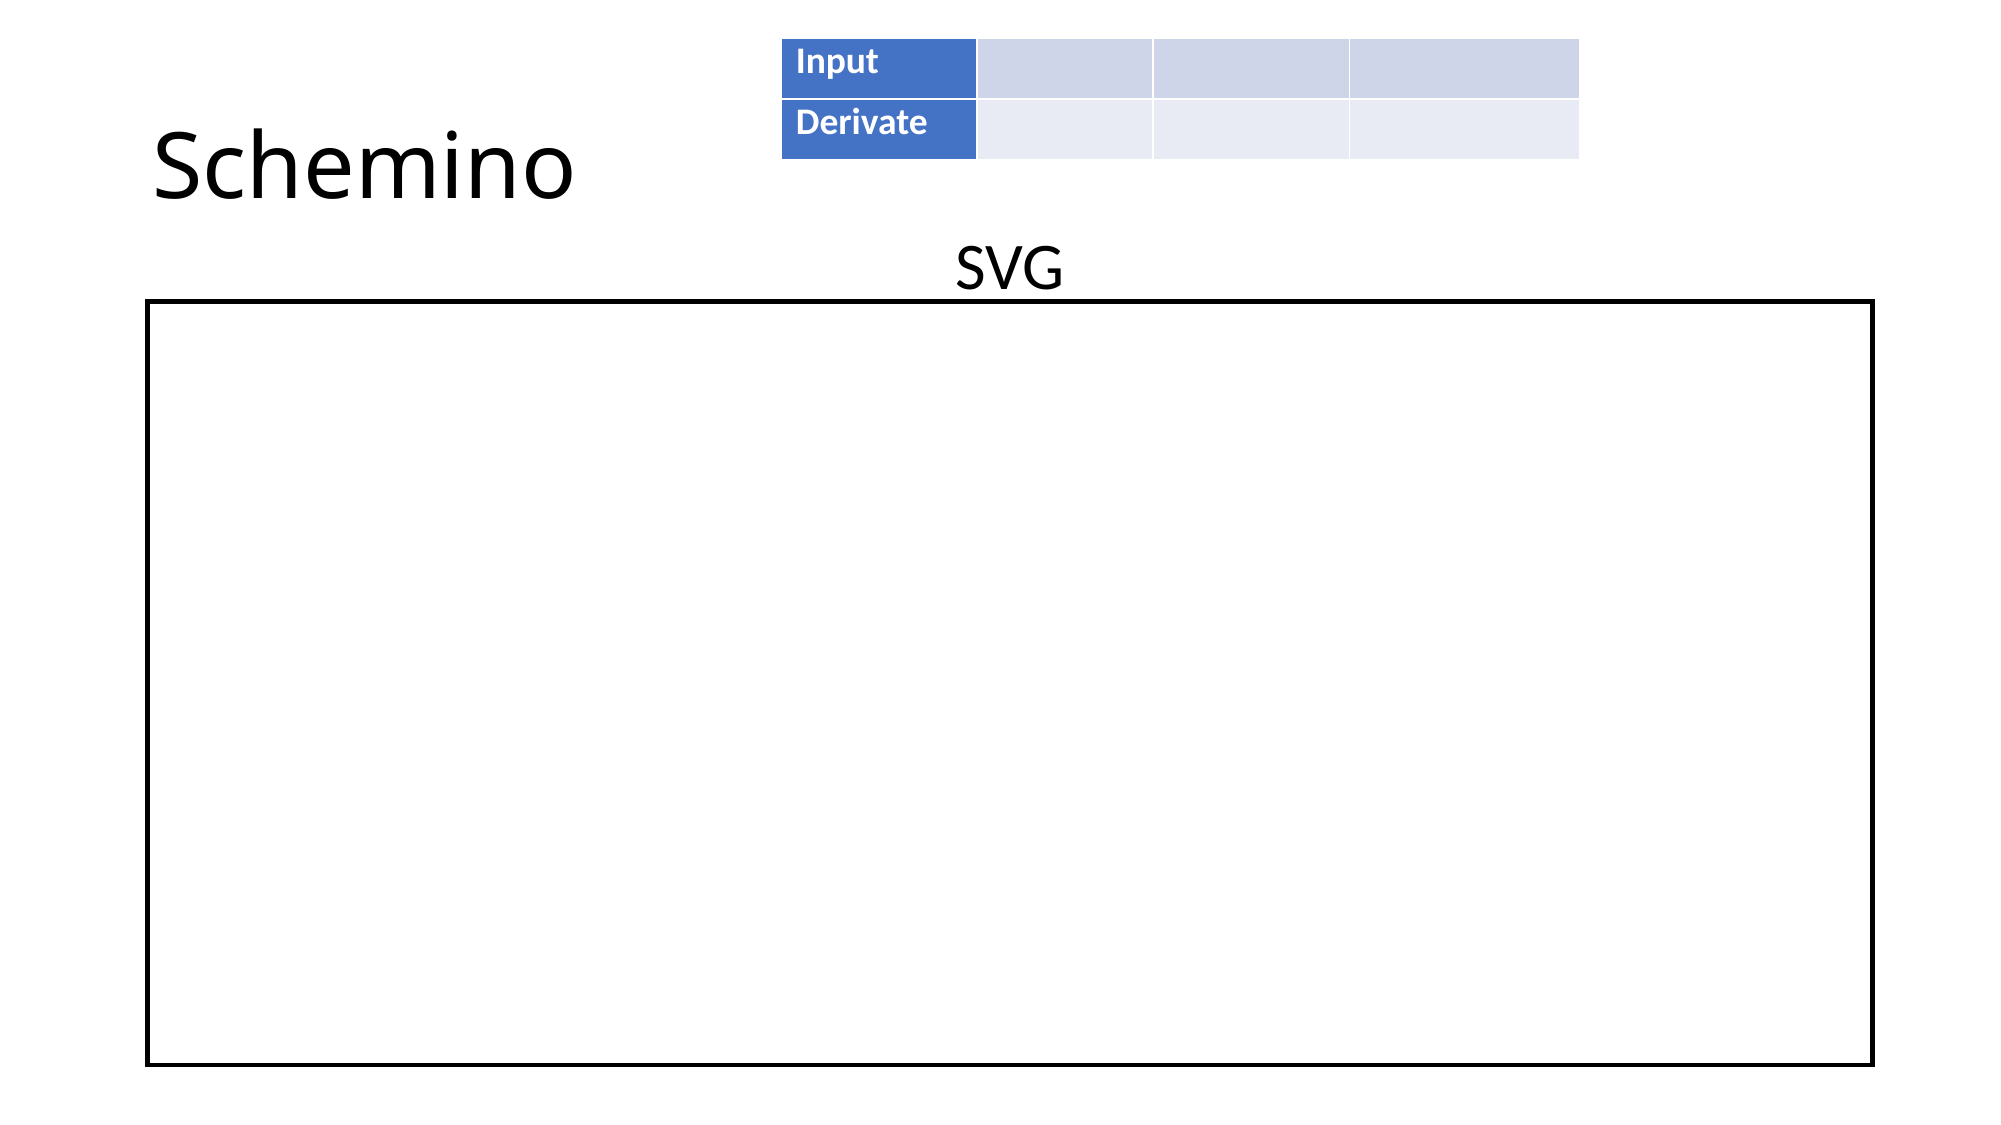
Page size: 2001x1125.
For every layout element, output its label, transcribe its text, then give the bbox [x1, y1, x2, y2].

title Schemino [137, 59, 1863, 278]
table_cell [1350, 100, 1579, 159]
table_cell [978, 100, 1152, 159]
table_header [1350, 39, 1579, 98]
table_cell Derivate [782, 100, 976, 159]
table_header Input [782, 39, 976, 98]
table_header [1154, 39, 1349, 98]
text_box [147, 300, 1874, 1066]
table_header [978, 39, 1152, 98]
table_cell [1154, 100, 1349, 159]
text_box SVG [147, 215, 1873, 311]
